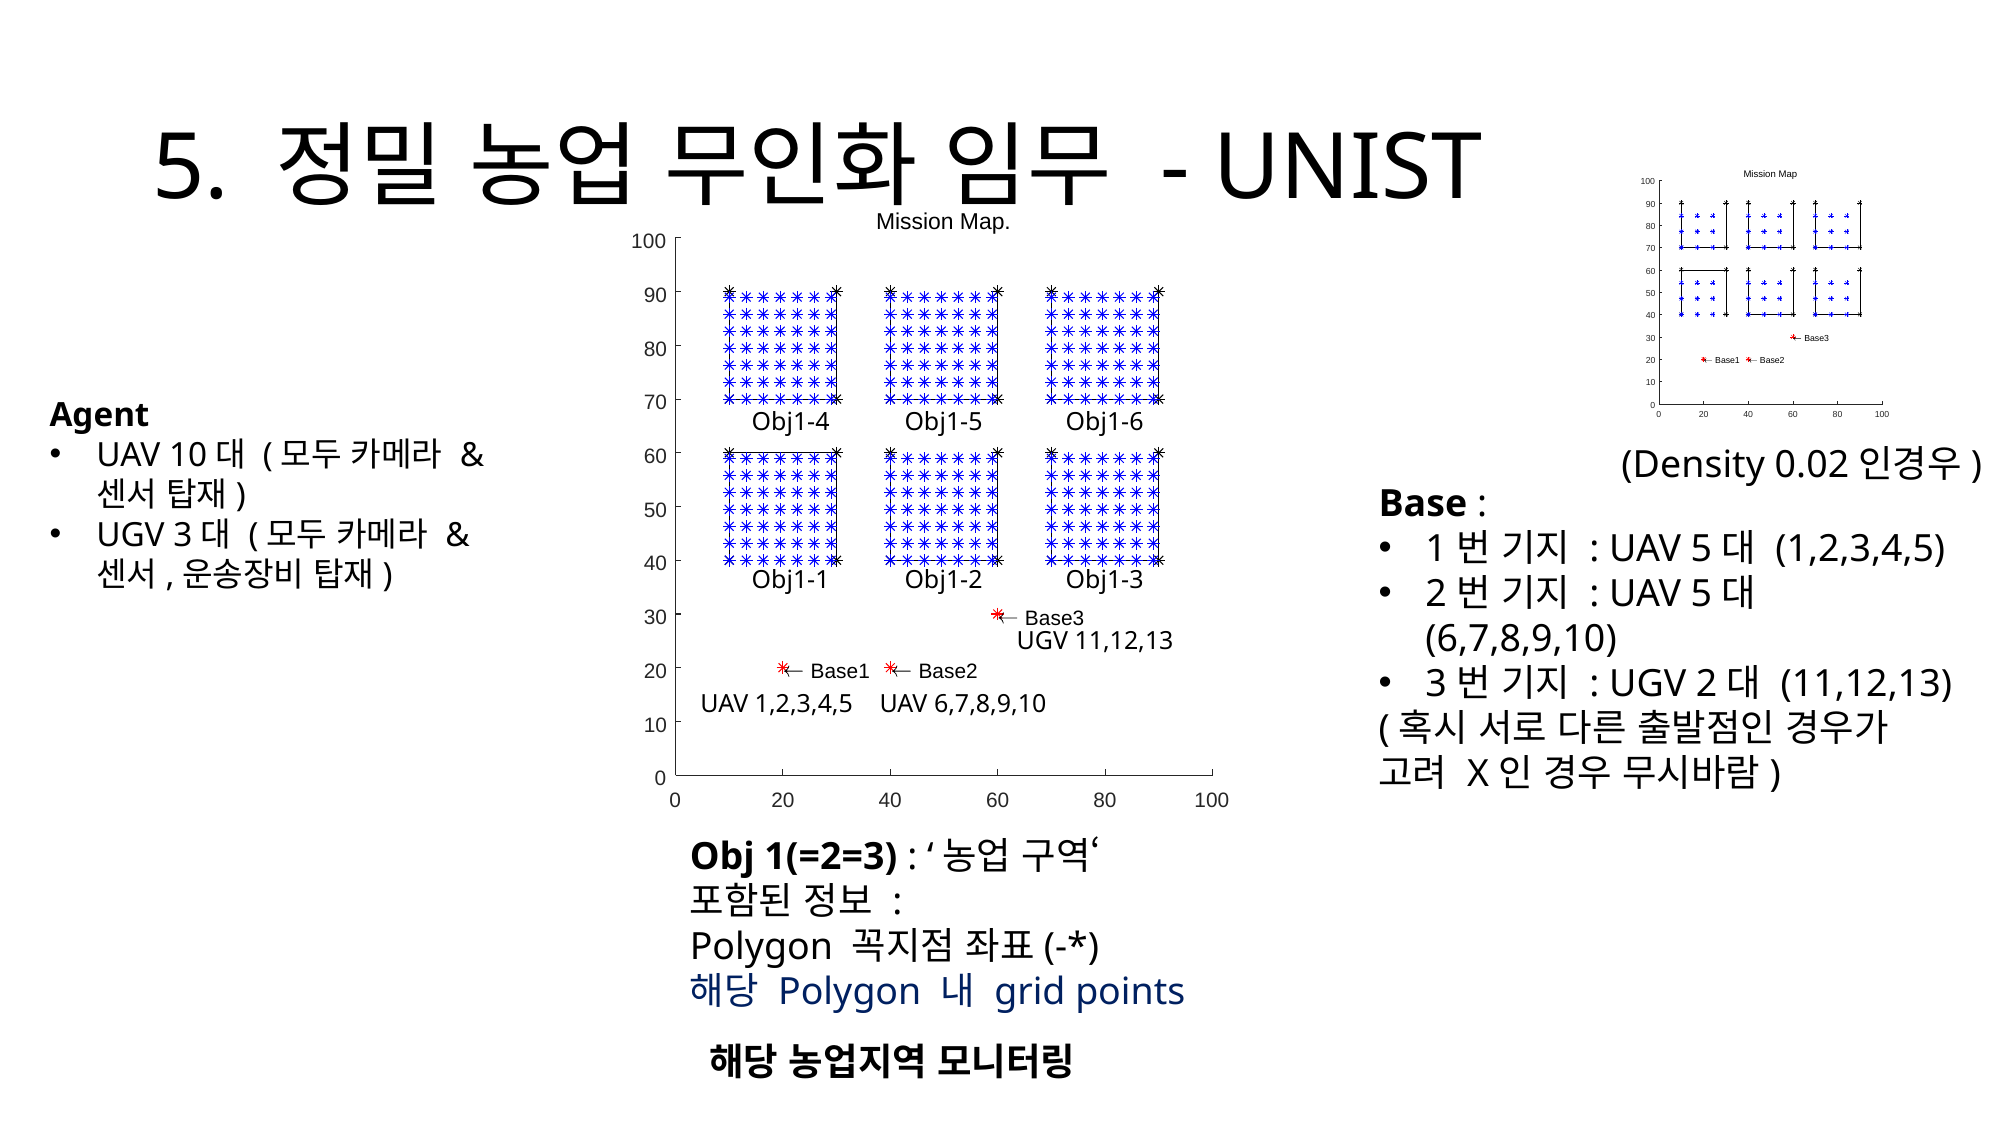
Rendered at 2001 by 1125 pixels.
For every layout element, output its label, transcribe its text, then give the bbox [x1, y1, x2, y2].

text_box Agent UAV 10대 (모두 카메라 & 센서 탑재) UGV 3대 (모두 카메라 & 센서,운송장비 탑재) [34, 385, 490, 601]
picture [1581, 160, 1946, 434]
picture [490, 189, 1366, 846]
text_box (Density 0.02인경우) [1606, 433, 1997, 493]
text_box Base : 1번 기지 : UAV 5대 (1,2,3,4,5) 2번 기지 : UAV 5대 (6,7,8,9,10) 3번 기지 : UGV 2대 (11,12,13) (혹시 서로 다른 출발점인 경우가 고려 X인 경우 무시바람) [1366, 471, 1974, 802]
text_box 해당 농업지역 모니터링 [694, 1030, 1091, 1091]
text_box Obj 1(=2=3) : ‘농업 구역‘ 포함된 정보 : Polygon 꼭지점 좌표(-*) 해당 Polygon 내 grid points [674, 846, 1303, 1020]
title 5. 정밀 농업 무인화 임무 - UNIST [137, 59, 1863, 278]
